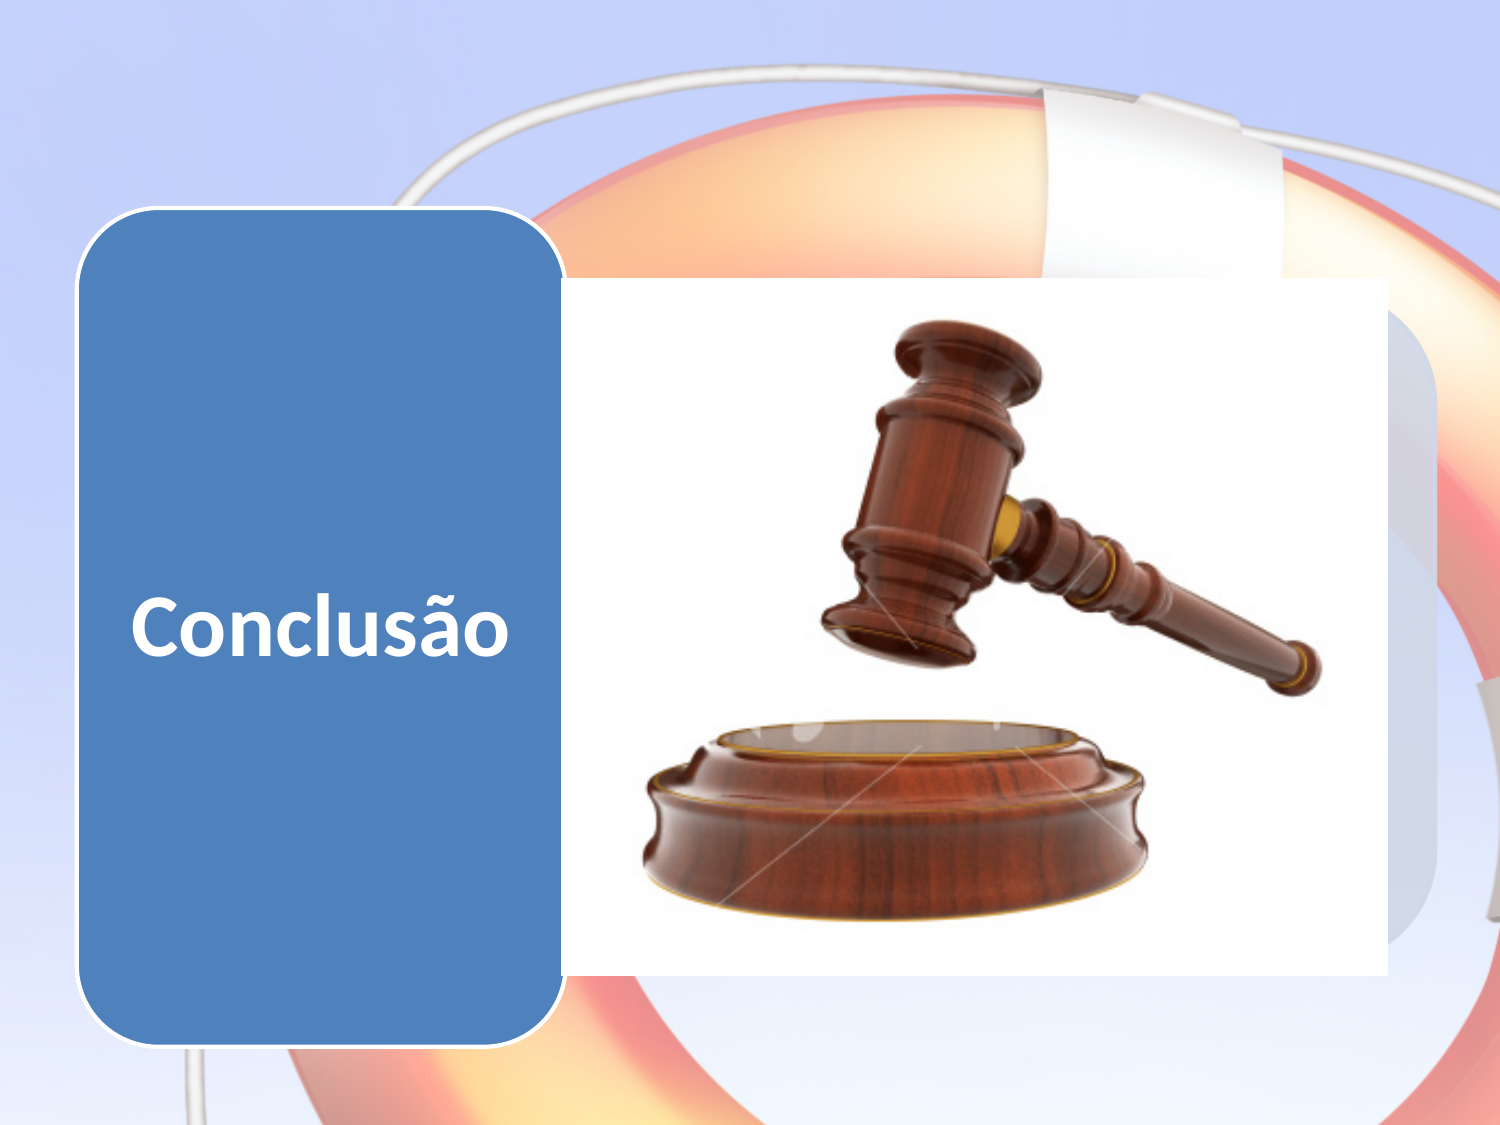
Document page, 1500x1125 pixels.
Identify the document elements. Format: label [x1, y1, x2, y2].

picture [560, 278, 1389, 977]
text_box [76, 207, 1436, 1048]
